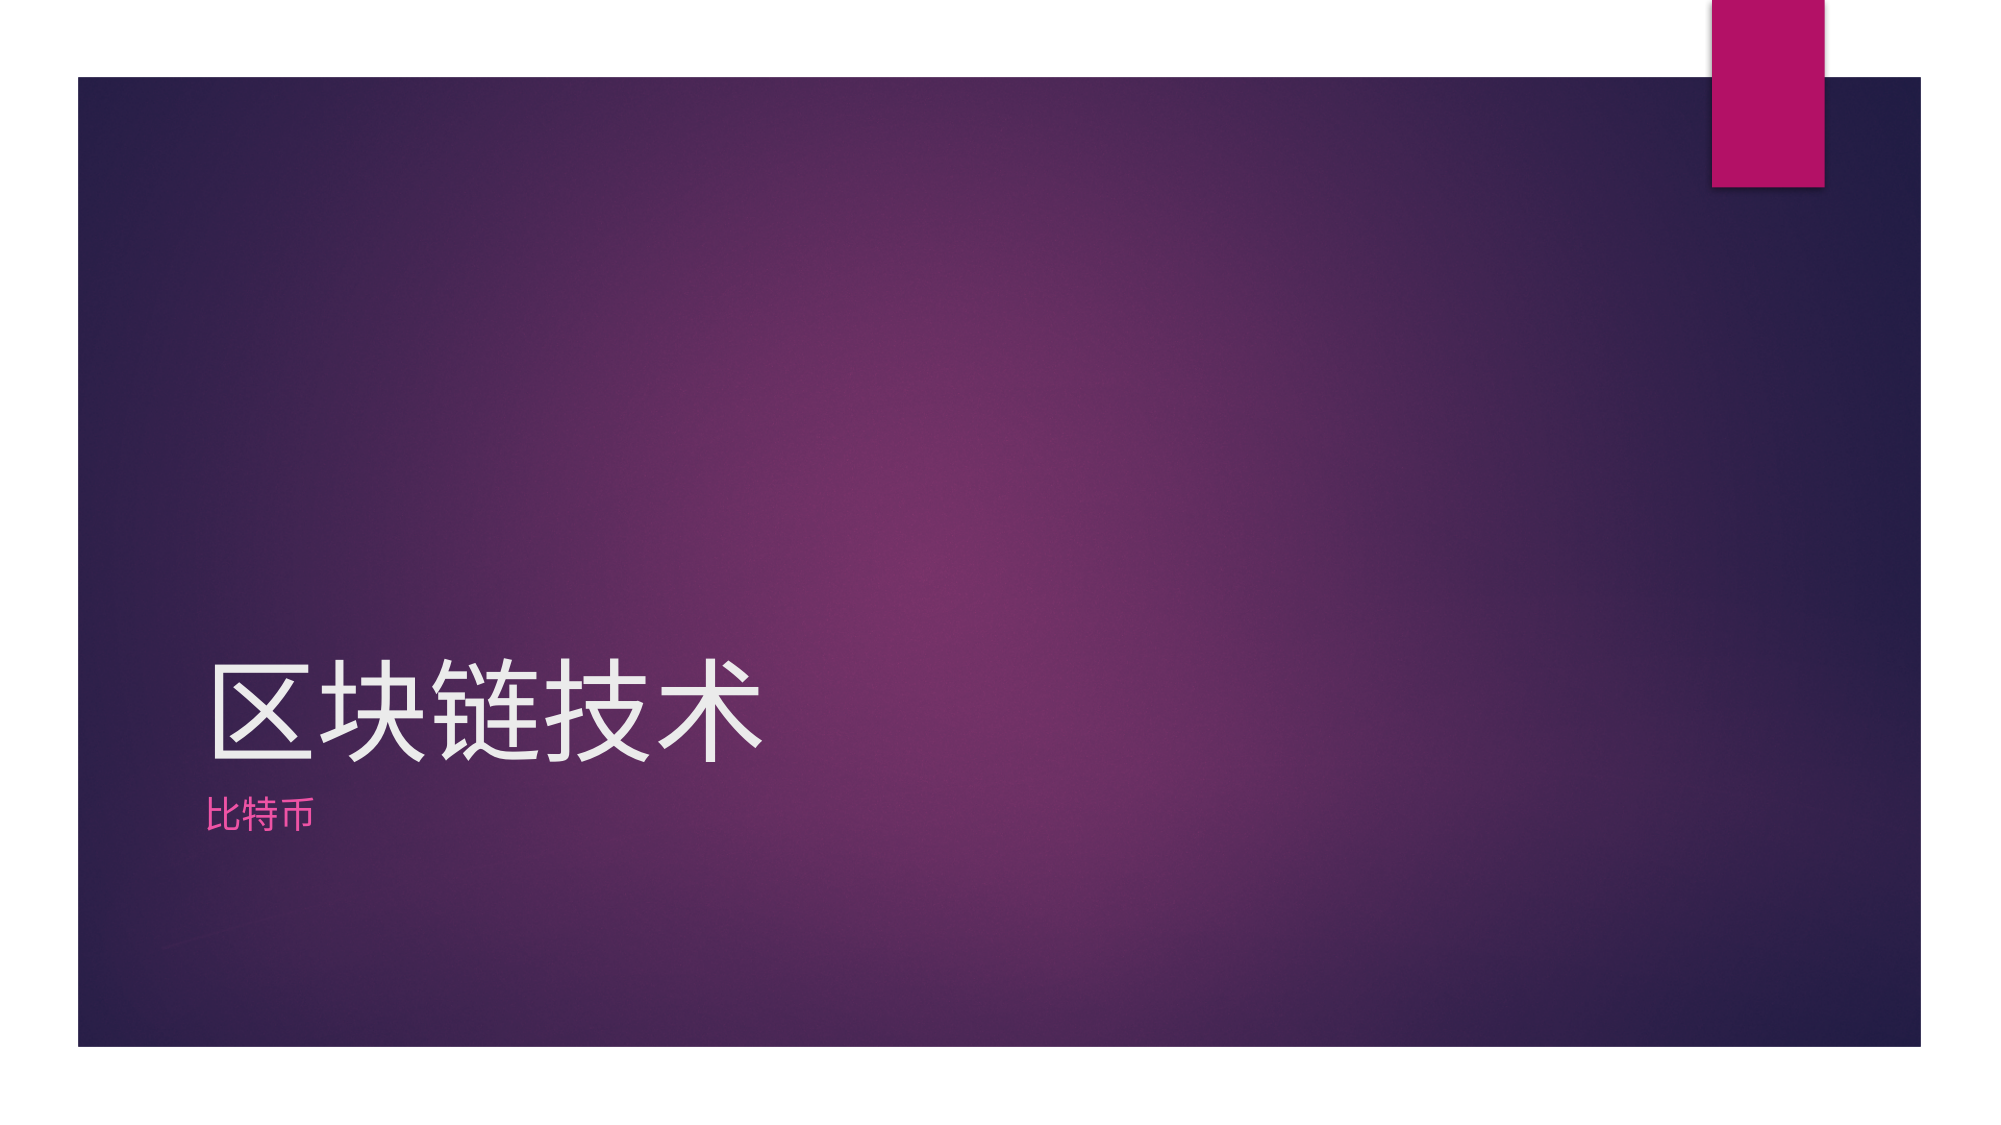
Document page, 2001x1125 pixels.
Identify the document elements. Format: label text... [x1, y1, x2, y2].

title 区块链技术 [189, 344, 1638, 783]
subtitle 比特币 [189, 783, 1638, 925]
